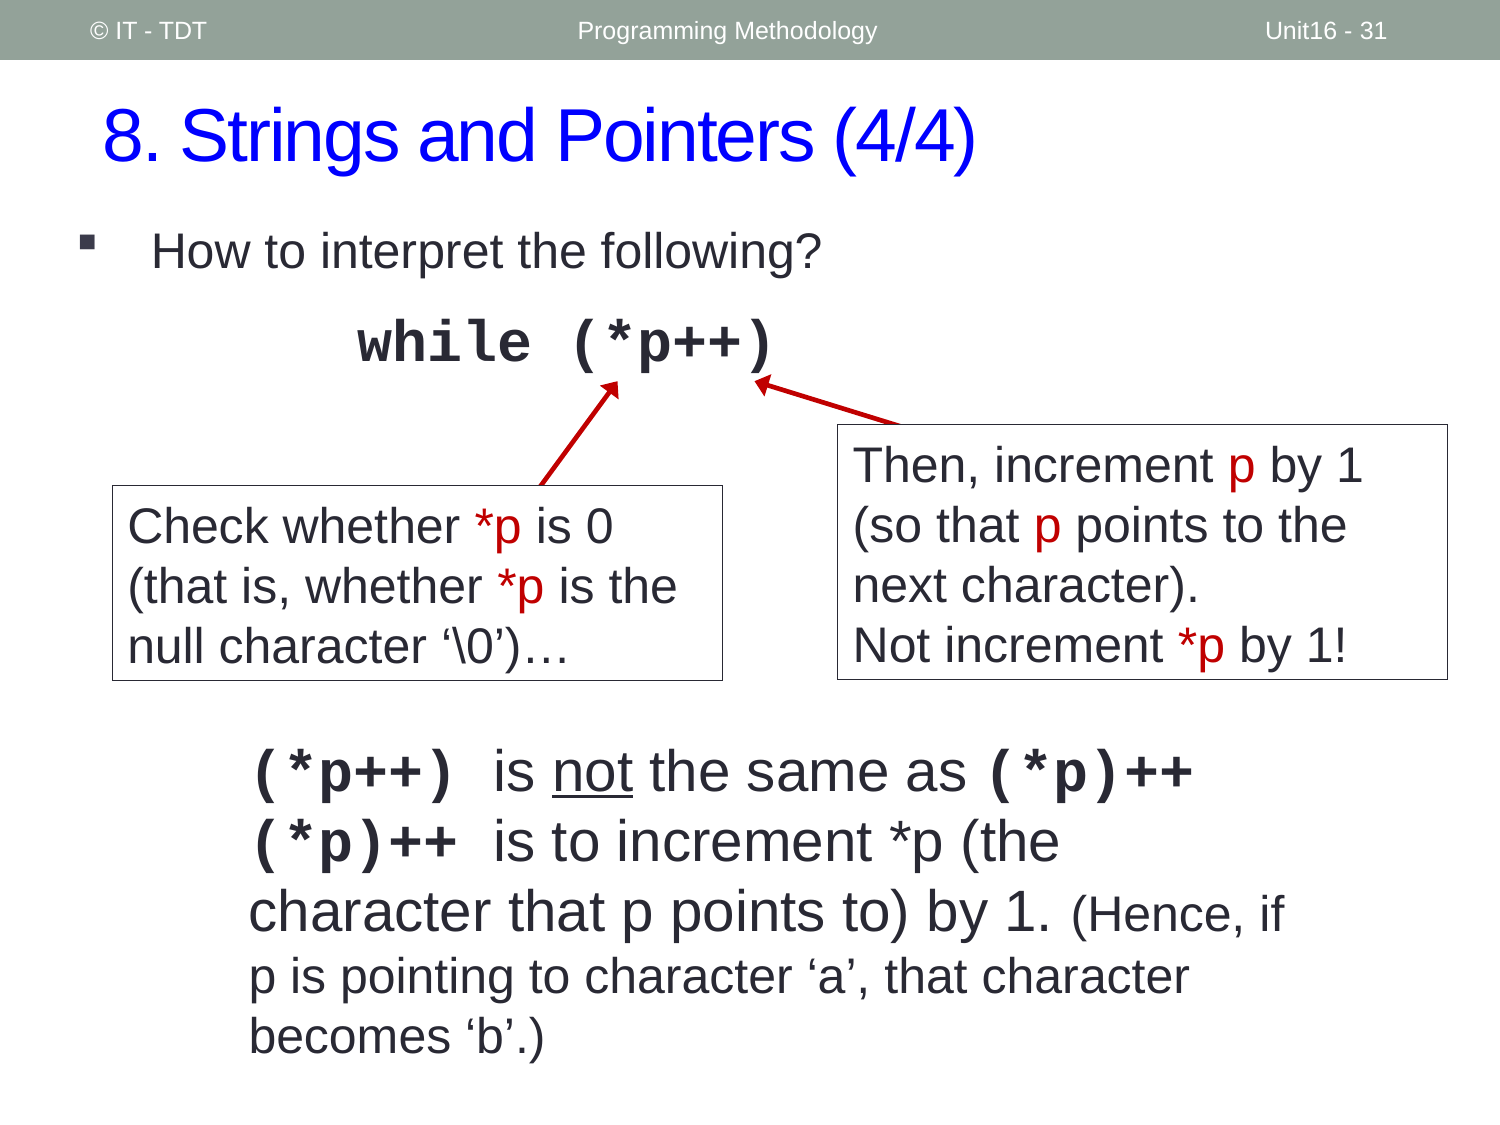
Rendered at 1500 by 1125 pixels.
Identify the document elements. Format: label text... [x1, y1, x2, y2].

slide_number © IT - TDT [75, 3, 550, 57]
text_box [754, 380, 1449, 683]
slide_number Unit16 - 31 [1250, 3, 1425, 57]
title 8. Strings and Pointers (4/4) [87, 62, 1463, 200]
text_box How to interpret the following? [61, 210, 1448, 330]
footer Programming Methodology [562, 3, 1238, 57]
text_box while (*p++) [342, 295, 1015, 381]
text_box (*p++) is not the same as (*p)++ (*p)++ is to increment *p (the character that p points to) by 1. (Hence, if p is pointing to character ‘a’, that character becomes ‘b’.) [233, 725, 1313, 1071]
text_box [112, 380, 723, 684]
